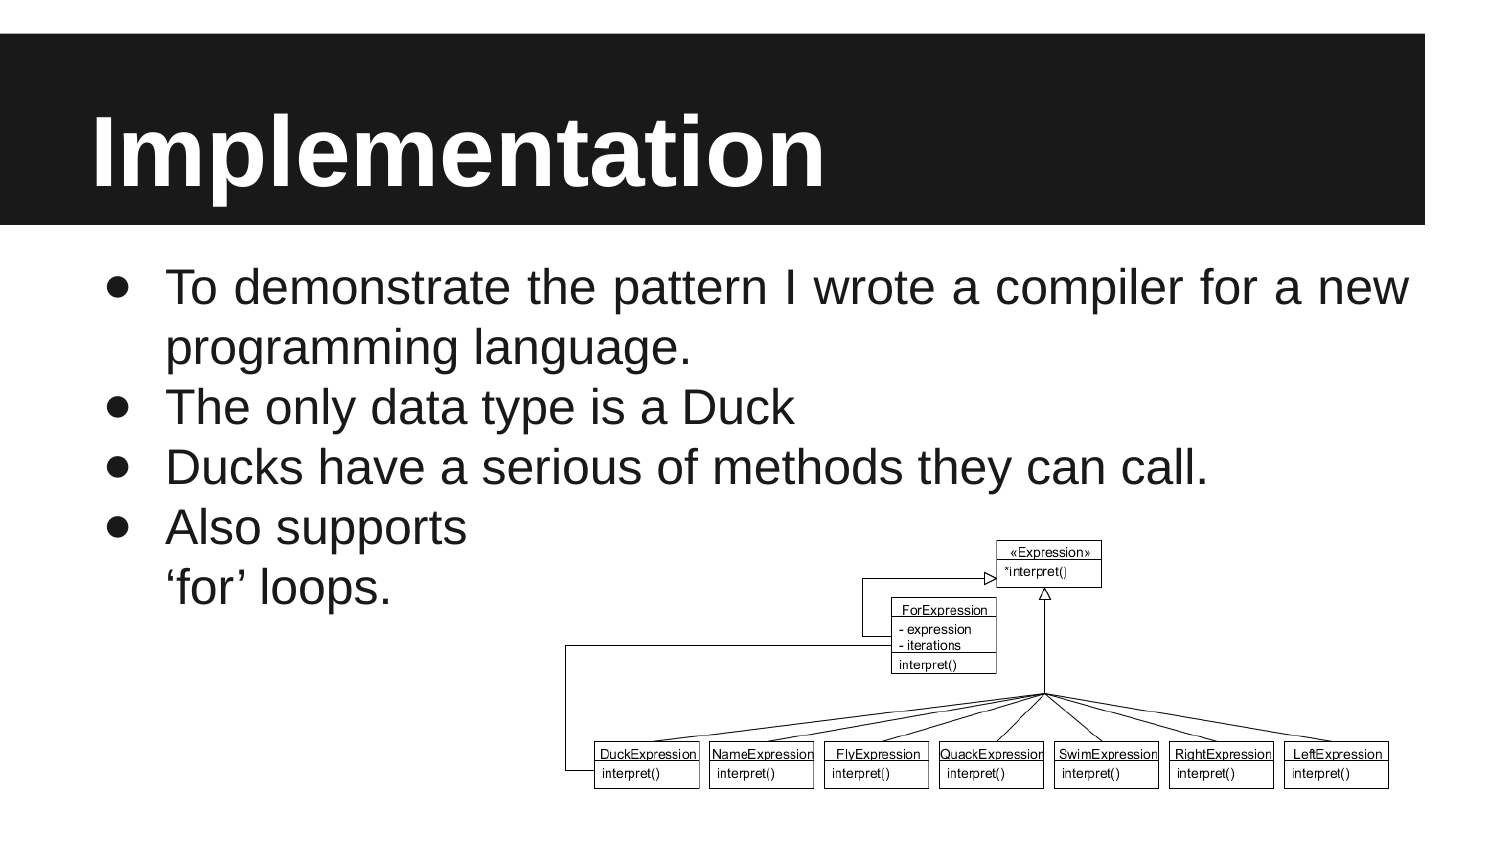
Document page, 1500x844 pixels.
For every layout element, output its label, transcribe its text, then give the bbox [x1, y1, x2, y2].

title Implementation [75, 33, 1425, 221]
list To demonstrate the pattern I wrote a compiler for a new programming language. The only data type is a Duck Ducks have a serious of methods they can call. Also supports ‘for’ loops. [75, 239, 1425, 808]
picture [517, 520, 1409, 809]
